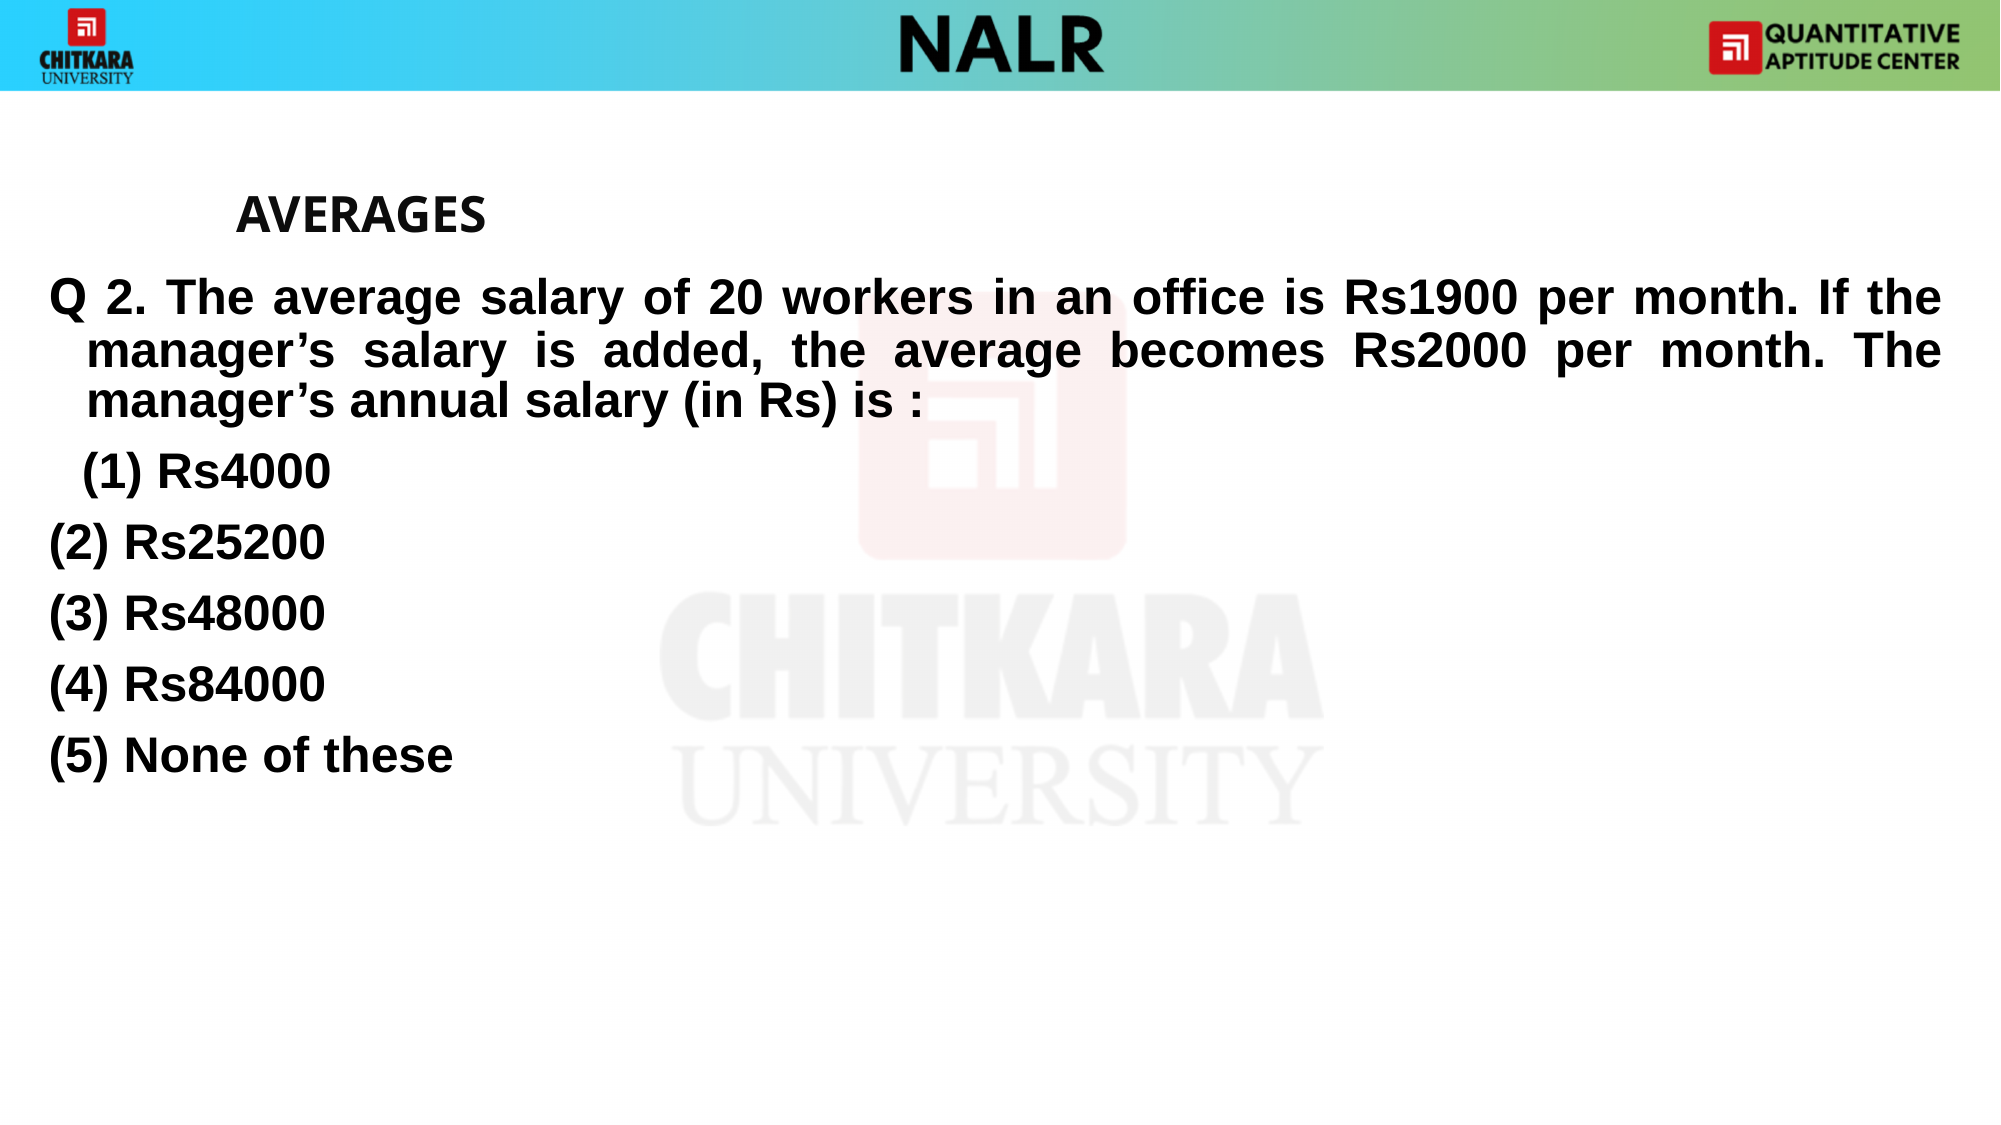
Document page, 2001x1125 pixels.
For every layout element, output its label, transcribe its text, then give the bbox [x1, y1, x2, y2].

list AVERAGES Q 2. The average salary of 20 workers in an office is Rs1900 per month. If the manager’s salary is added, the average becomes Rs2000 per month. The manager’s annual salary (in Rs) is : Rs4000 (2) Rs25200 (3) Rs48000 (4) Rs84000 (5) None of these [33, 175, 1959, 1053]
title [41, 31, 1959, 142]
picture [0, 0, 2000, 1125]
